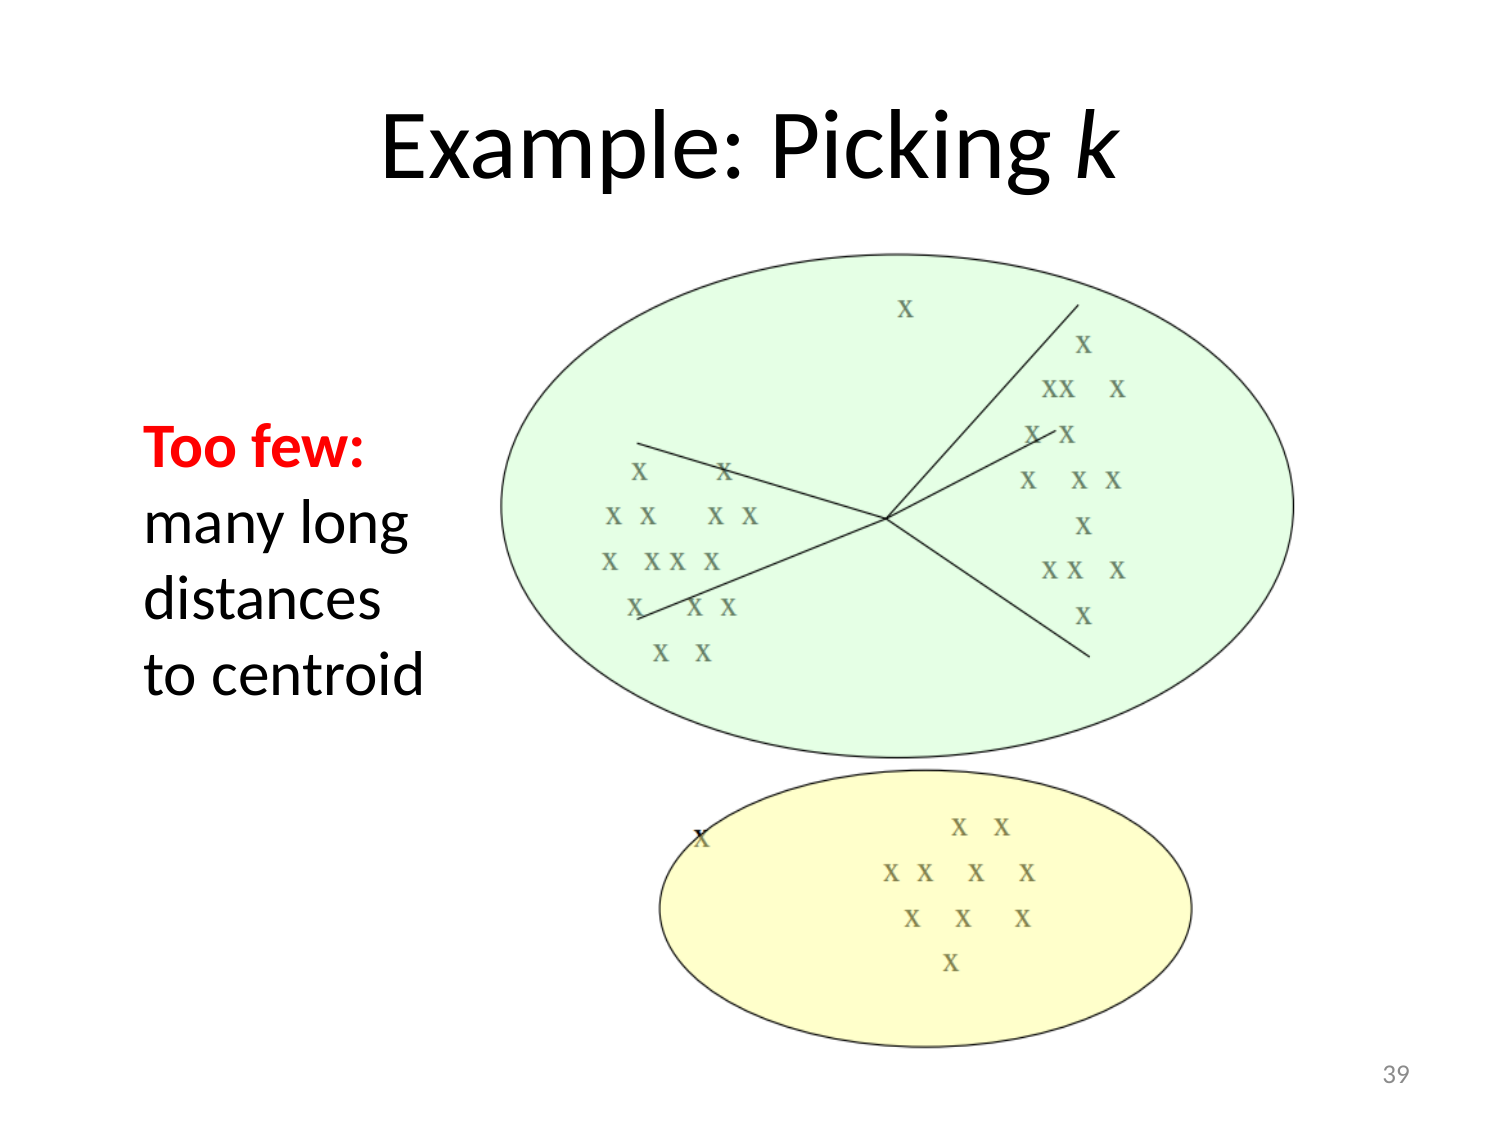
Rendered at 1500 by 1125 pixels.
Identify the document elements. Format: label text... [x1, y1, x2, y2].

slide_number 39 [1074, 1042, 1425, 1103]
title Example: Picking k [75, 45, 1425, 233]
text_box Too few: many long distances to centroid [128, 397, 449, 716]
picture [454, 228, 1329, 1057]
